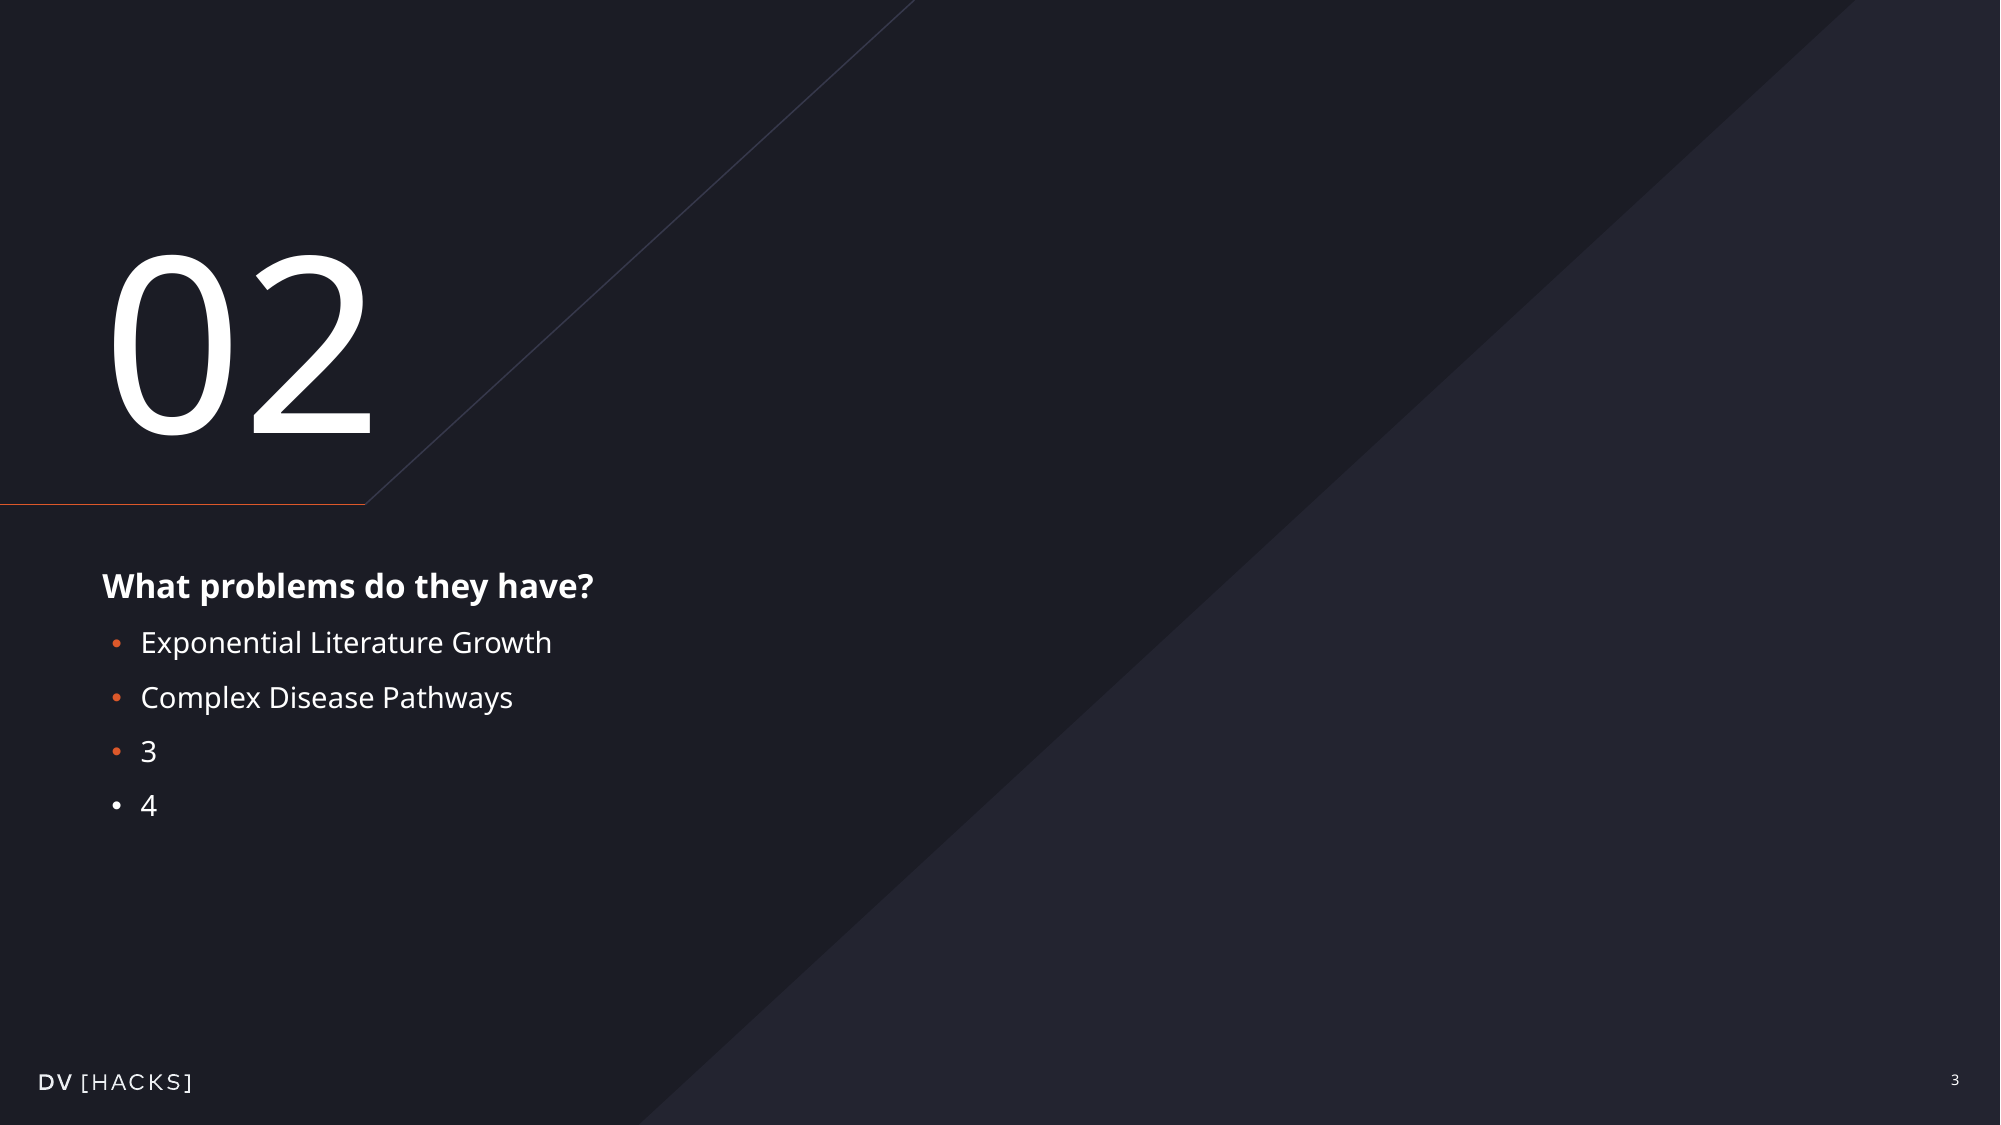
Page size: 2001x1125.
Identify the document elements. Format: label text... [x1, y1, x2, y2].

list What problems do they have? Exponential Literature Growth Complex Disease Pathways 3 4 [102, 568, 1898, 919]
title 02 [102, 209, 716, 490]
